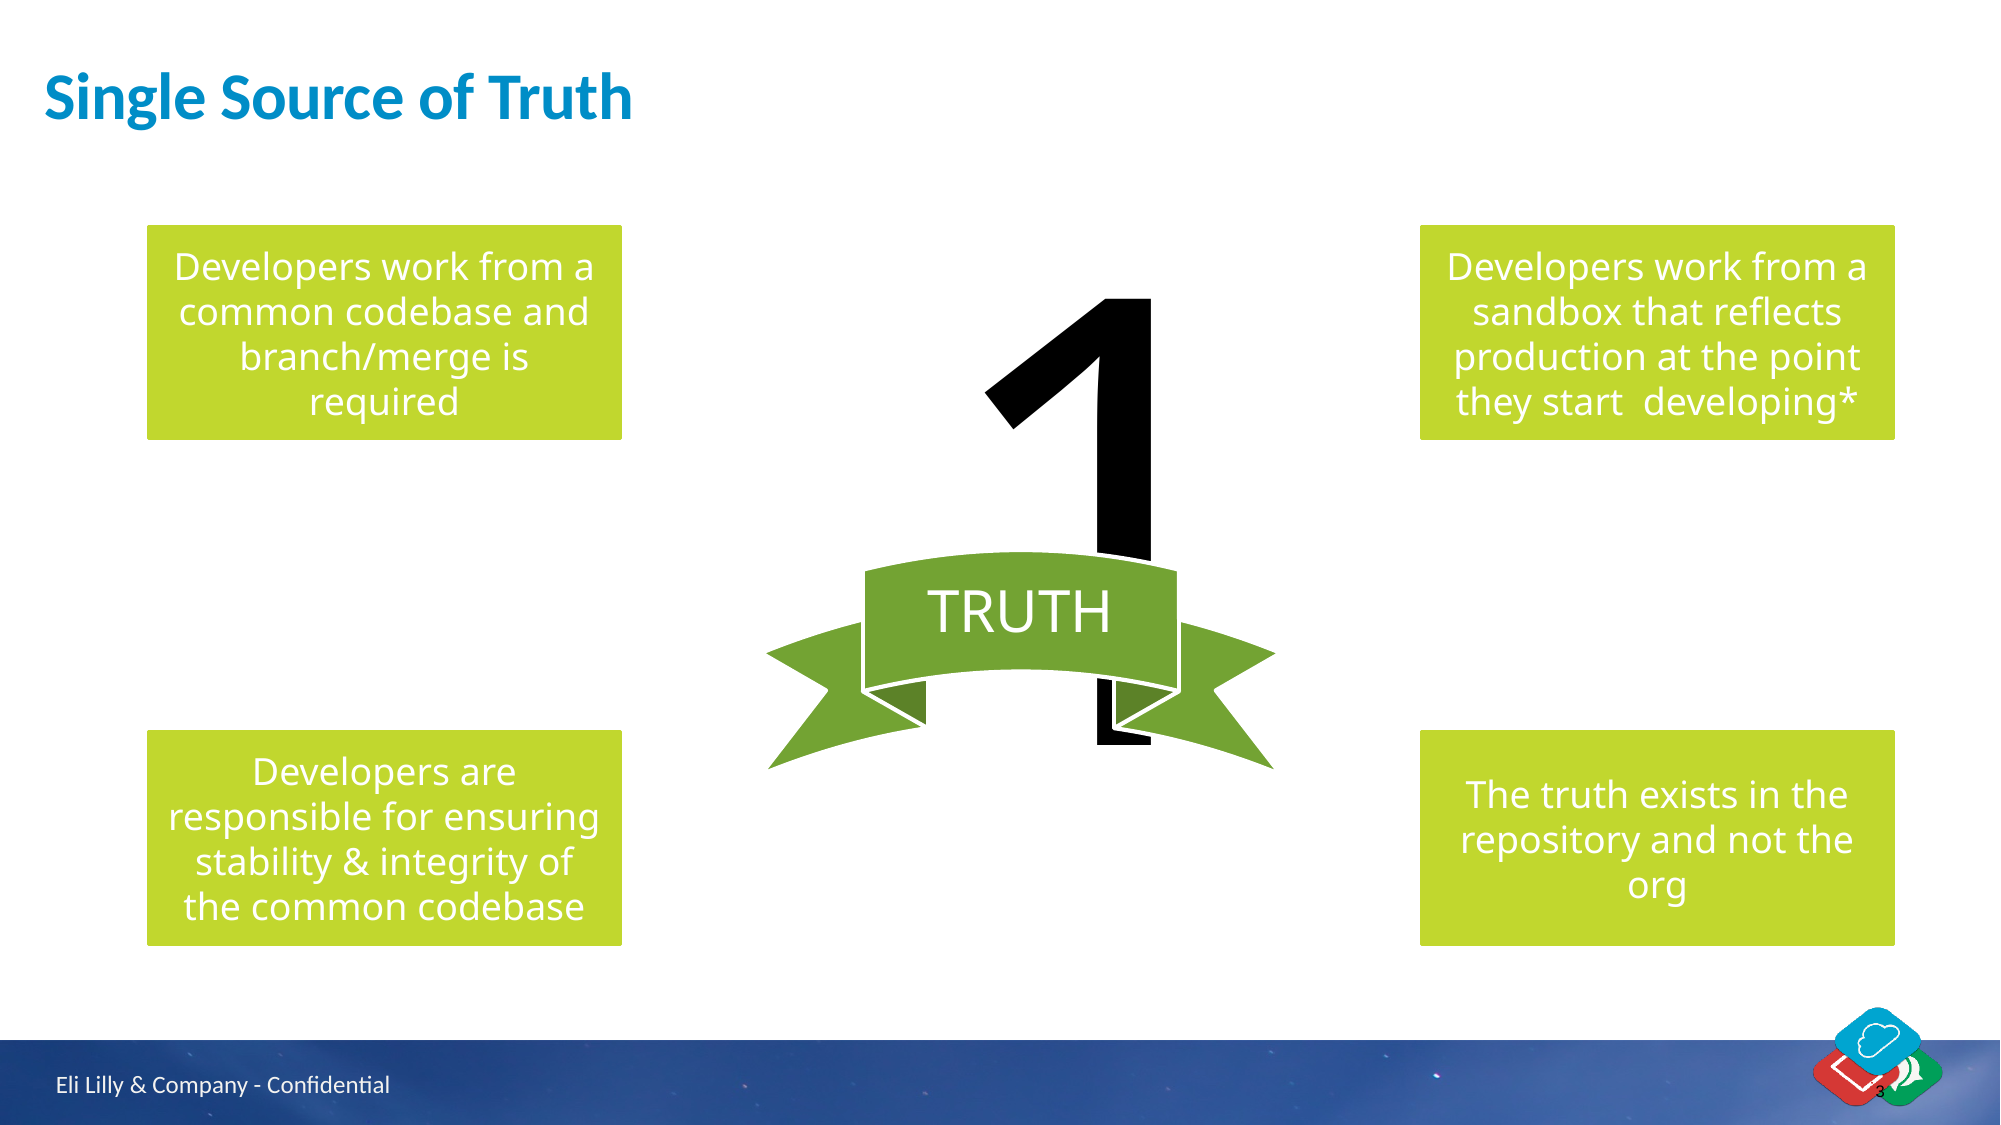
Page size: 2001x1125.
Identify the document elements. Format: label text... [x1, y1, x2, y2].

text_box The truth exists in the repository and not the org [1421, 731, 1894, 945]
text_box Developers are responsible for ensuring stability & integrity of the common codebase [148, 731, 621, 945]
title Single Source of Truth [44, 38, 1927, 157]
text_box Developers work from a sandbox that reflects production at the point they start developing* [1421, 226, 1894, 439]
text_box Developers work from a common codebase and branch/merge is required [148, 226, 621, 439]
slide_number 3 [1433, 1072, 1901, 1114]
picture [0, 977, 2000, 1125]
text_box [760, 112, 1281, 886]
